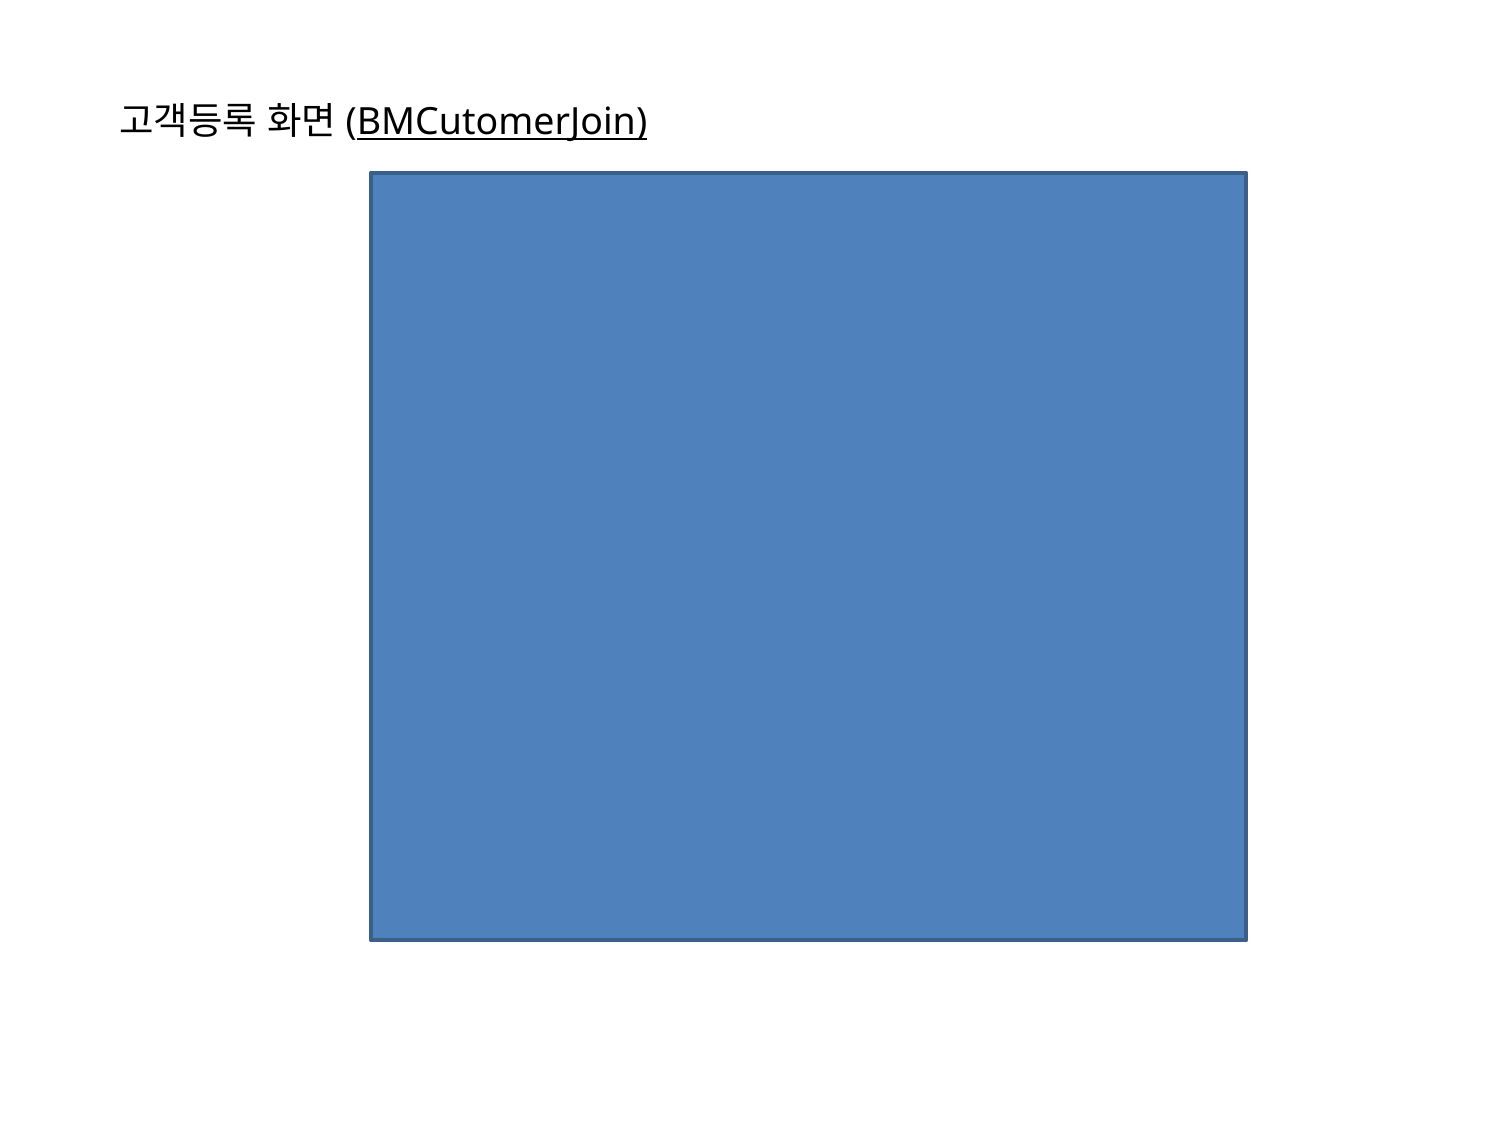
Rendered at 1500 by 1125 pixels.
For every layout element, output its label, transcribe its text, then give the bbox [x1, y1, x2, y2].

text_box [369, 171, 1248, 942]
text_box 고객등록 화면(BMCutomerJoin) [104, 89, 663, 150]
